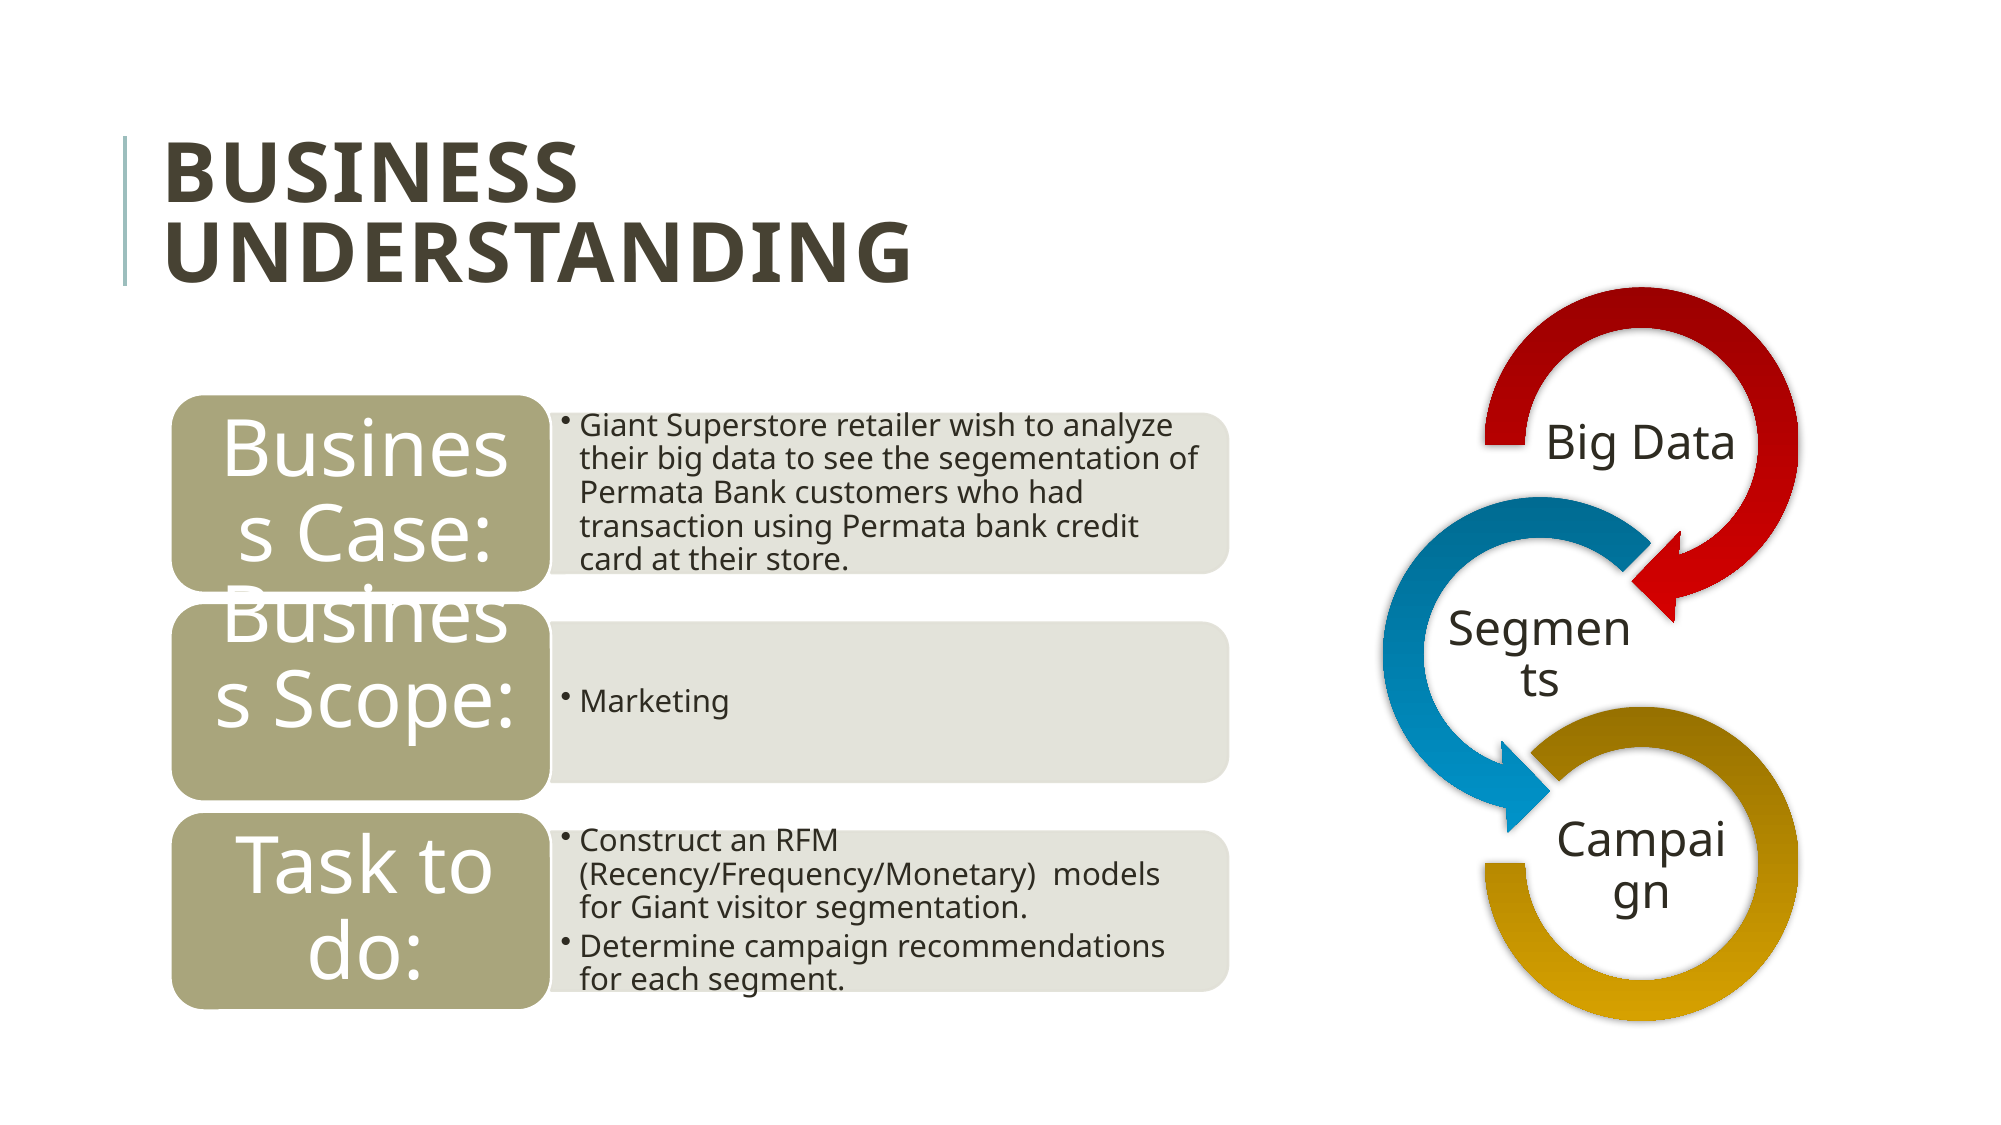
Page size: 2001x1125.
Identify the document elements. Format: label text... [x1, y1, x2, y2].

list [170, 393, 1229, 1012]
title Business Understanding [146, 98, 985, 340]
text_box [1247, 223, 1935, 1059]
